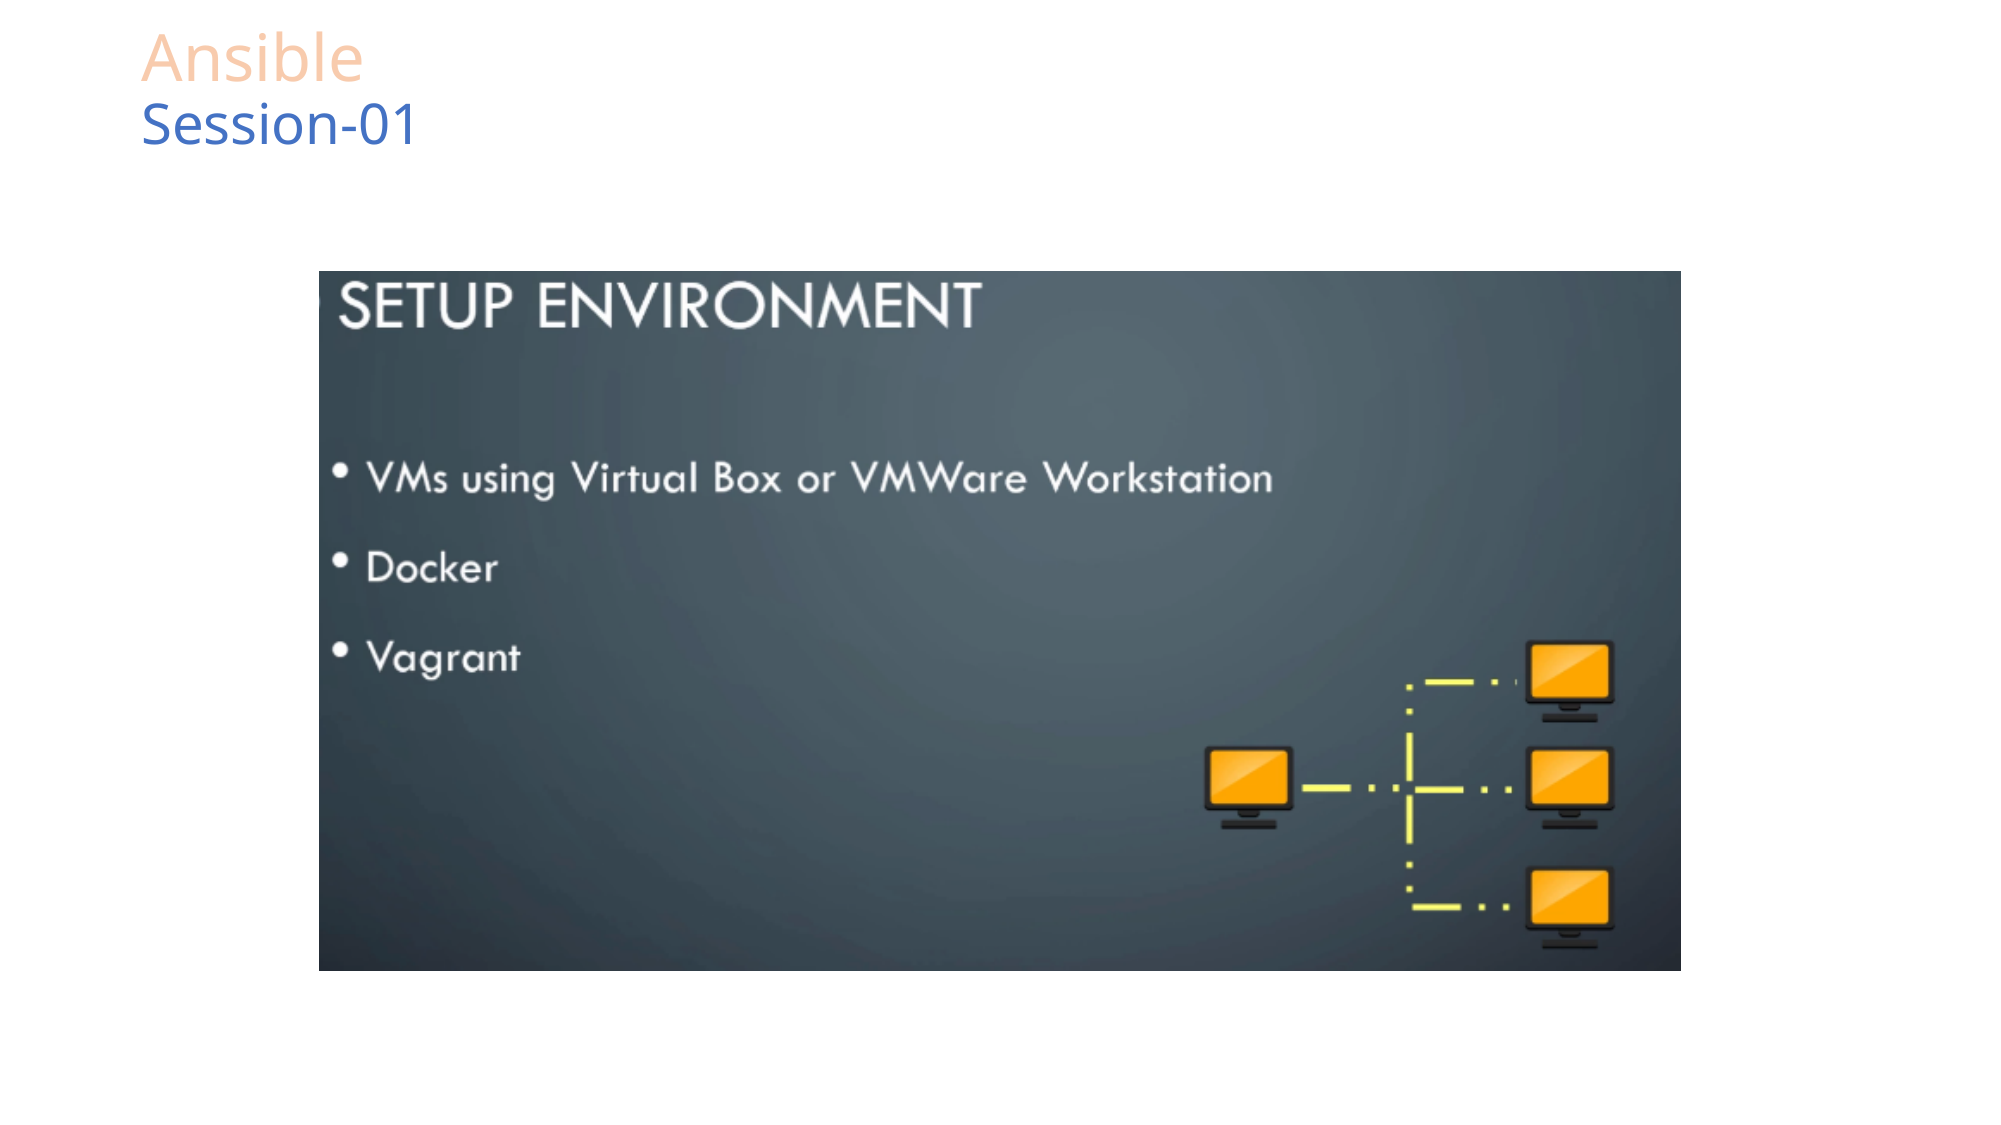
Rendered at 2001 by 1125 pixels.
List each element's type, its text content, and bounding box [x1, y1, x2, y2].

title Ansible Session-01 [126, 17, 1627, 164]
picture [319, 271, 1681, 971]
subtitle [126, 180, 1896, 1061]
